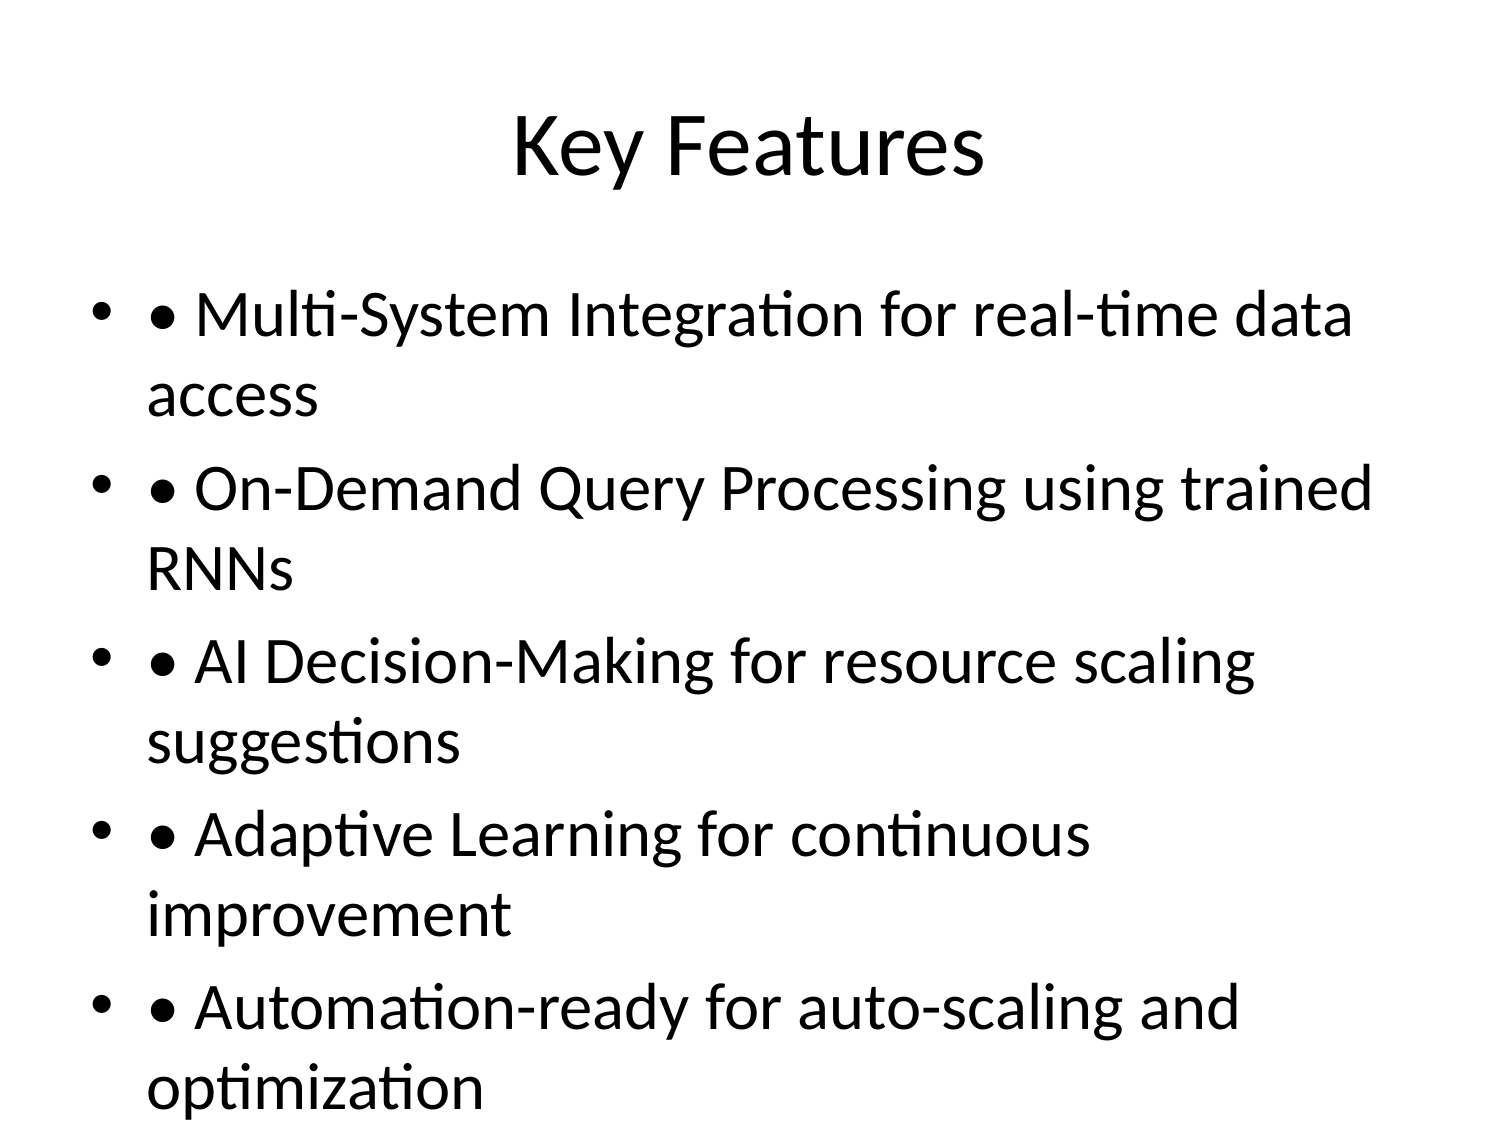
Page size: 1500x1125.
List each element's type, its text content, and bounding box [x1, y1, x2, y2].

title Key Features [75, 45, 1425, 233]
list • Multi-System Integration for real-time data access • On-Demand Query Processing using trained RNNs • AI Decision-Making for resource scaling suggestions • Adaptive Learning for continuous improvement • Automation-ready for auto-scaling and optimization [75, 262, 1425, 1005]
